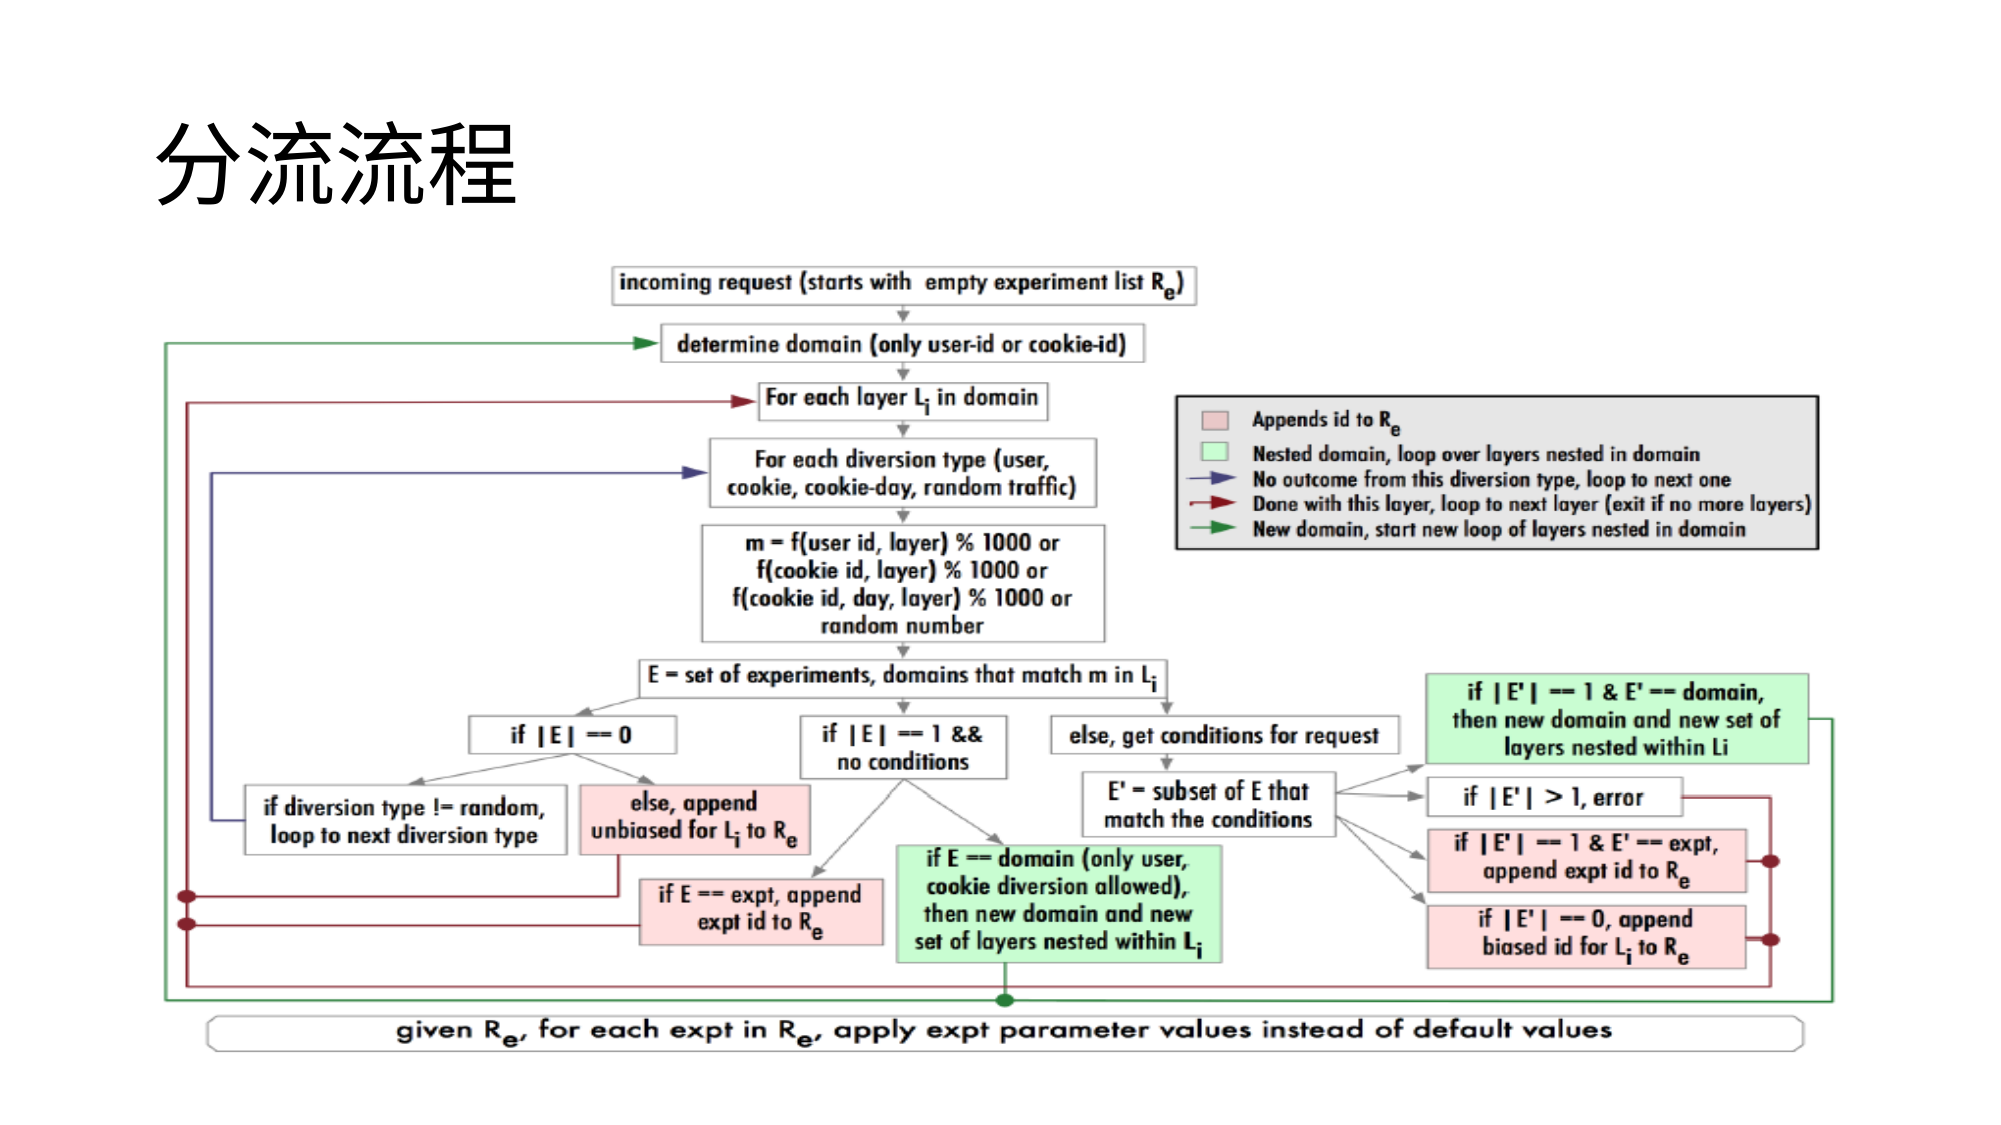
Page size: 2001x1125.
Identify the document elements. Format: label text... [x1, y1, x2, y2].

title 分流流程 [137, 59, 1863, 244]
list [137, 244, 1863, 1066]
